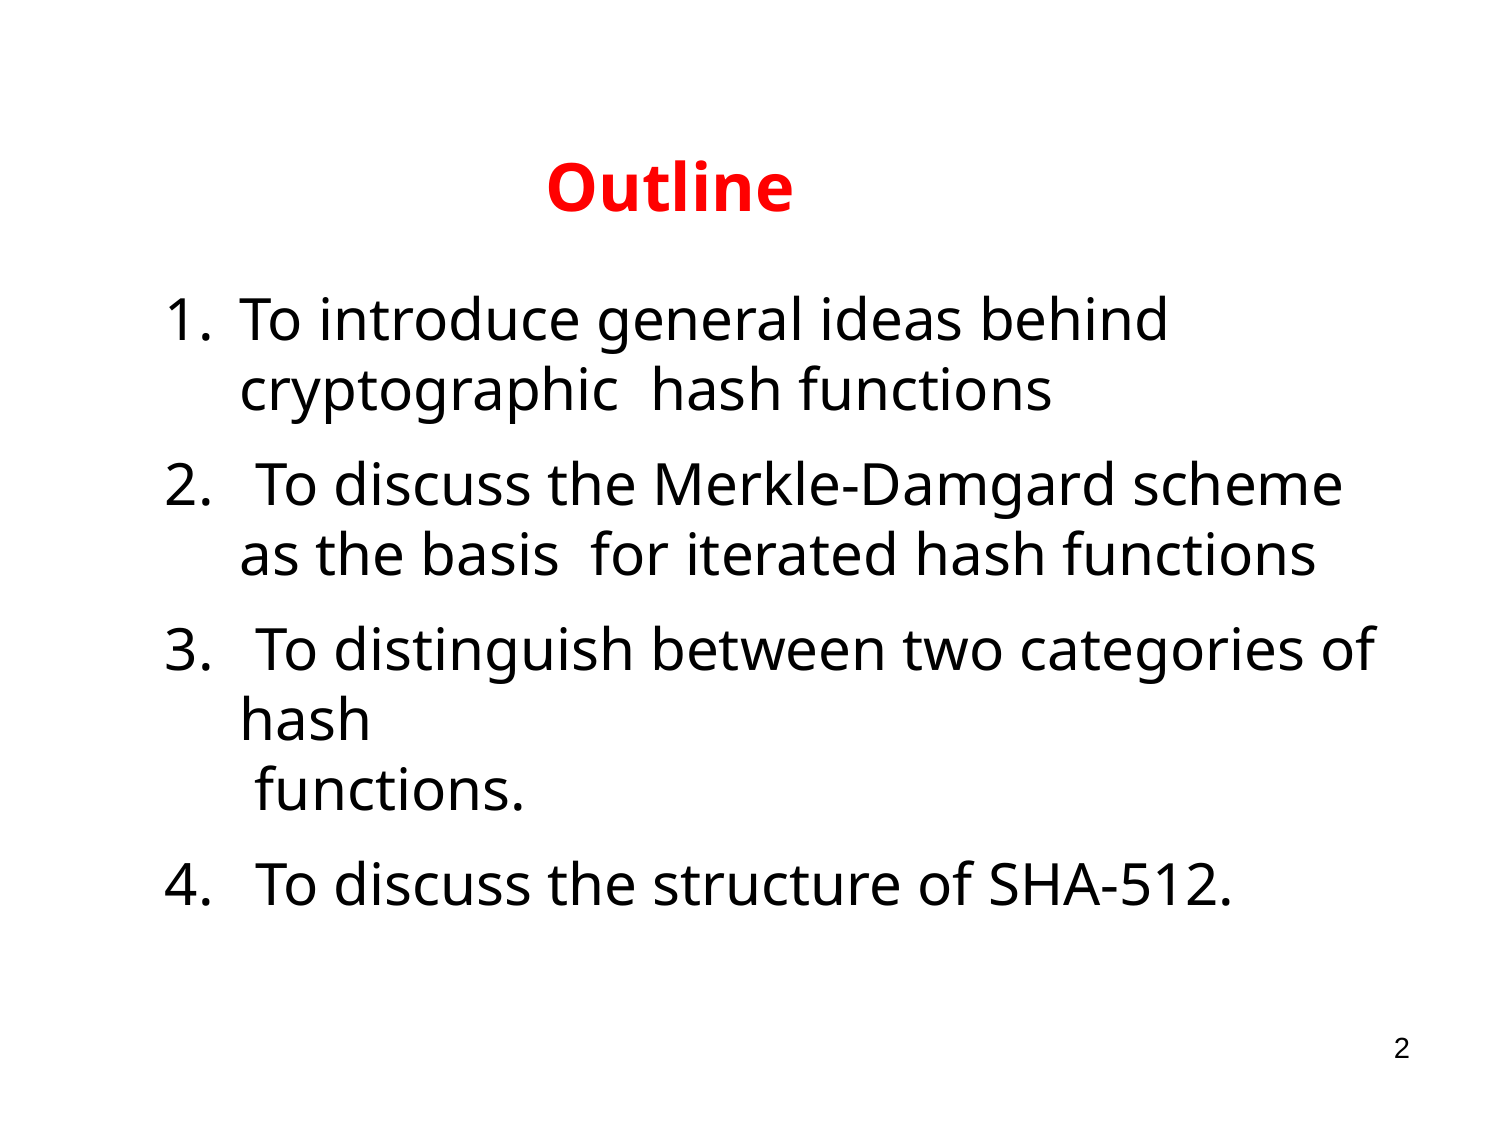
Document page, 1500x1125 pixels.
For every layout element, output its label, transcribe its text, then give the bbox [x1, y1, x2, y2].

text_box To introduce general ideas behind cryptographic hash functions To discuss the Merkle-Damgard scheme as the basis for iterated hash functions To distinguish between two categories of hash functions. To discuss the structure of SHA-512. [149, 274, 1413, 1010]
slide_number 2 [1074, 1021, 1426, 1101]
text_box Outline [530, 137, 810, 233]
